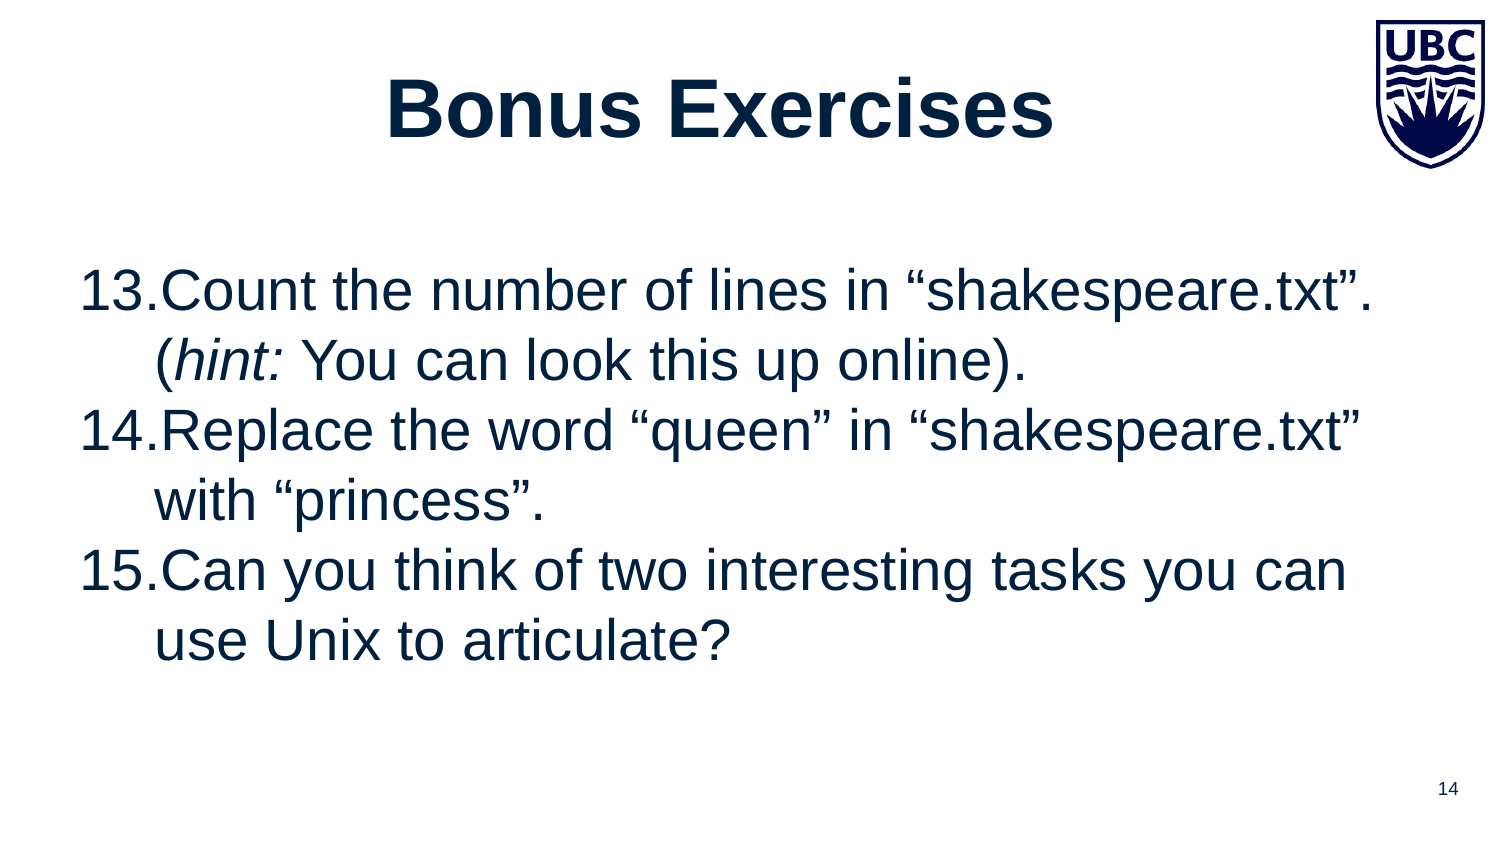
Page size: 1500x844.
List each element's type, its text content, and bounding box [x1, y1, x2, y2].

text_box Bonus Exercises [230, 46, 1211, 142]
picture [1375, 19, 1485, 169]
text_box Count the number of lines in “shakespeare.txt”. (hint: You can look this up online). Replace the word “queen” in “shakespeare.txt” with “princess”. Can you think of two interesting tasks you can use Unix to articulate? [64, 244, 1412, 753]
